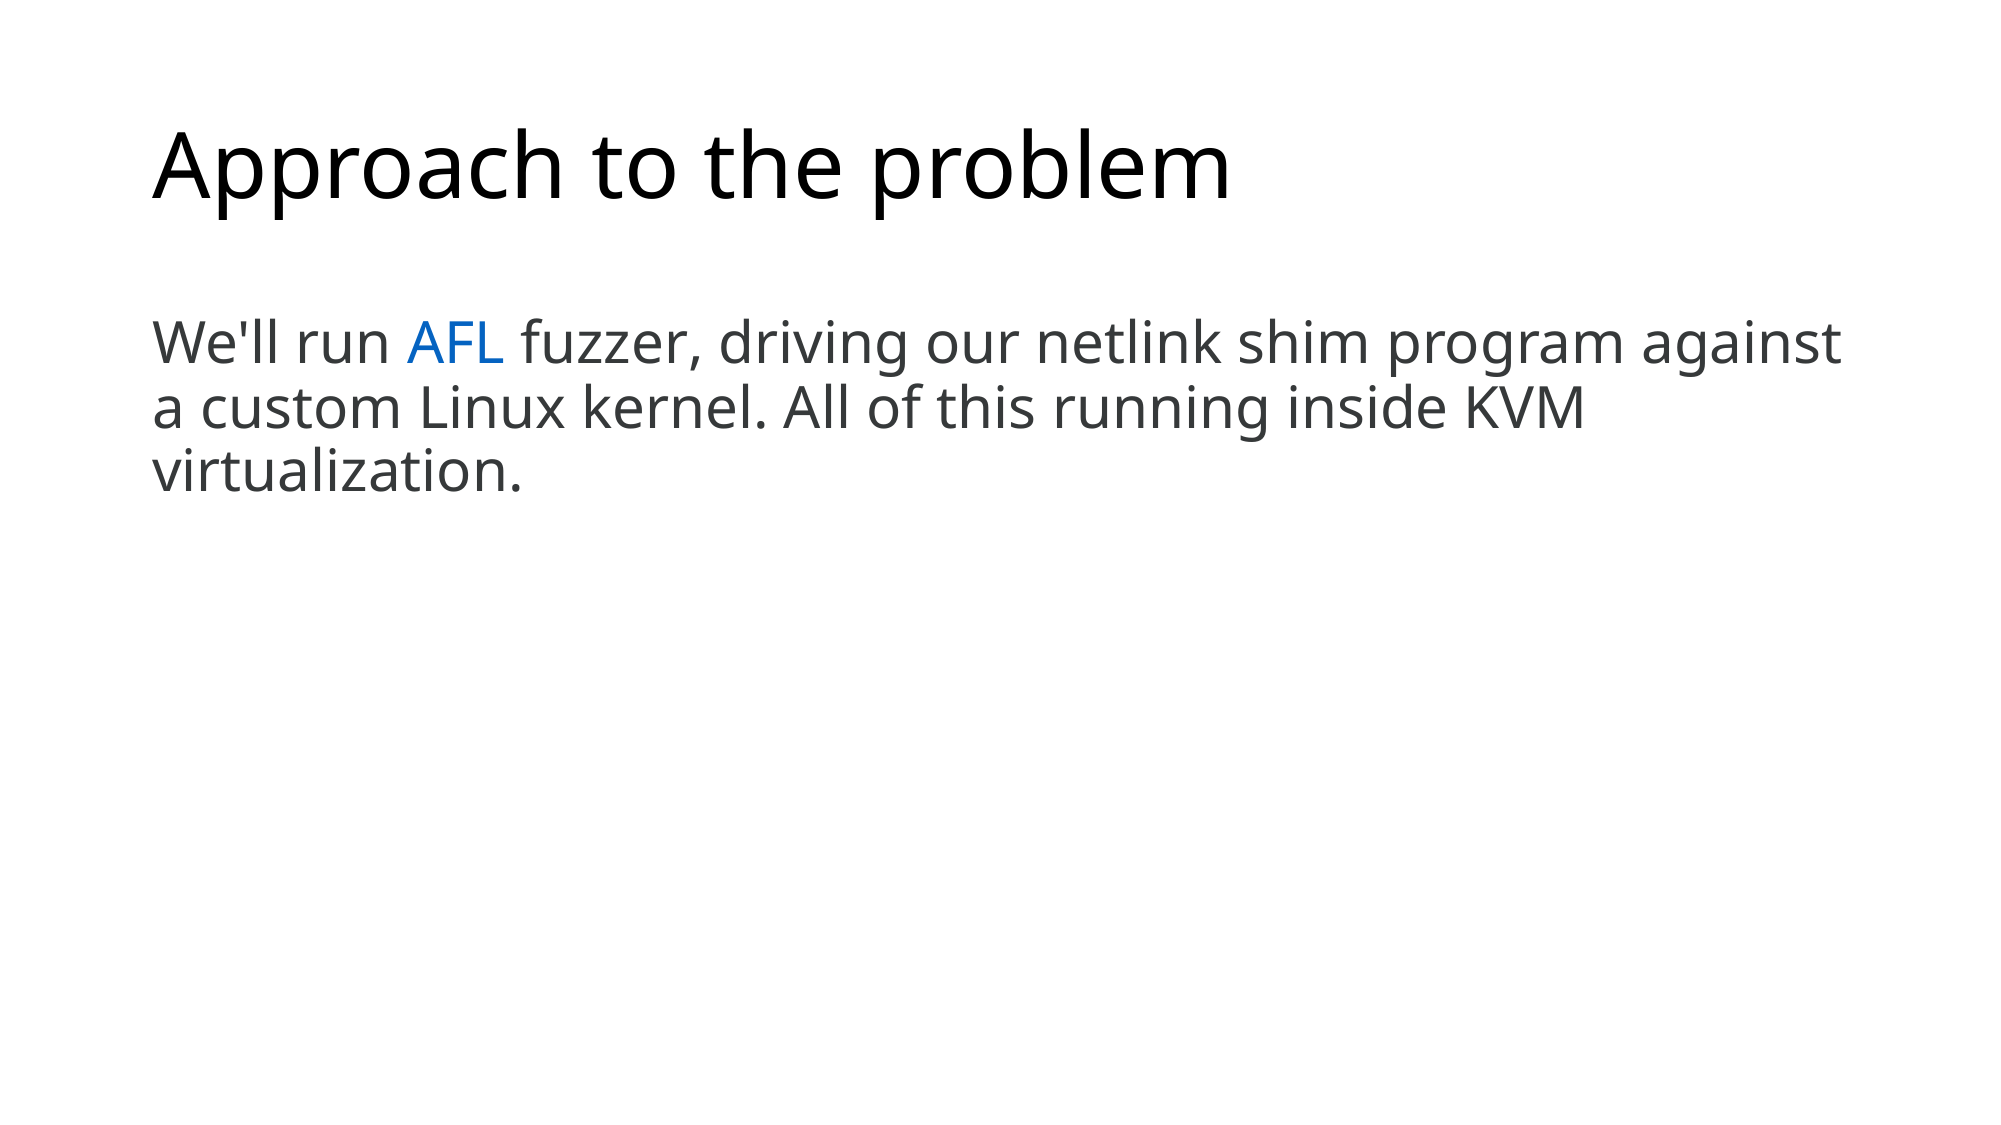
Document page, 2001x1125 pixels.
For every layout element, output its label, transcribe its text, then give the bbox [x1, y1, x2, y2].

list We'll run AFL fuzzer, driving our netlink shim program against a custom Linux kernel. All of this running inside KVM virtualization. [137, 299, 1863, 1014]
title Approach to the problem [137, 59, 1863, 278]
